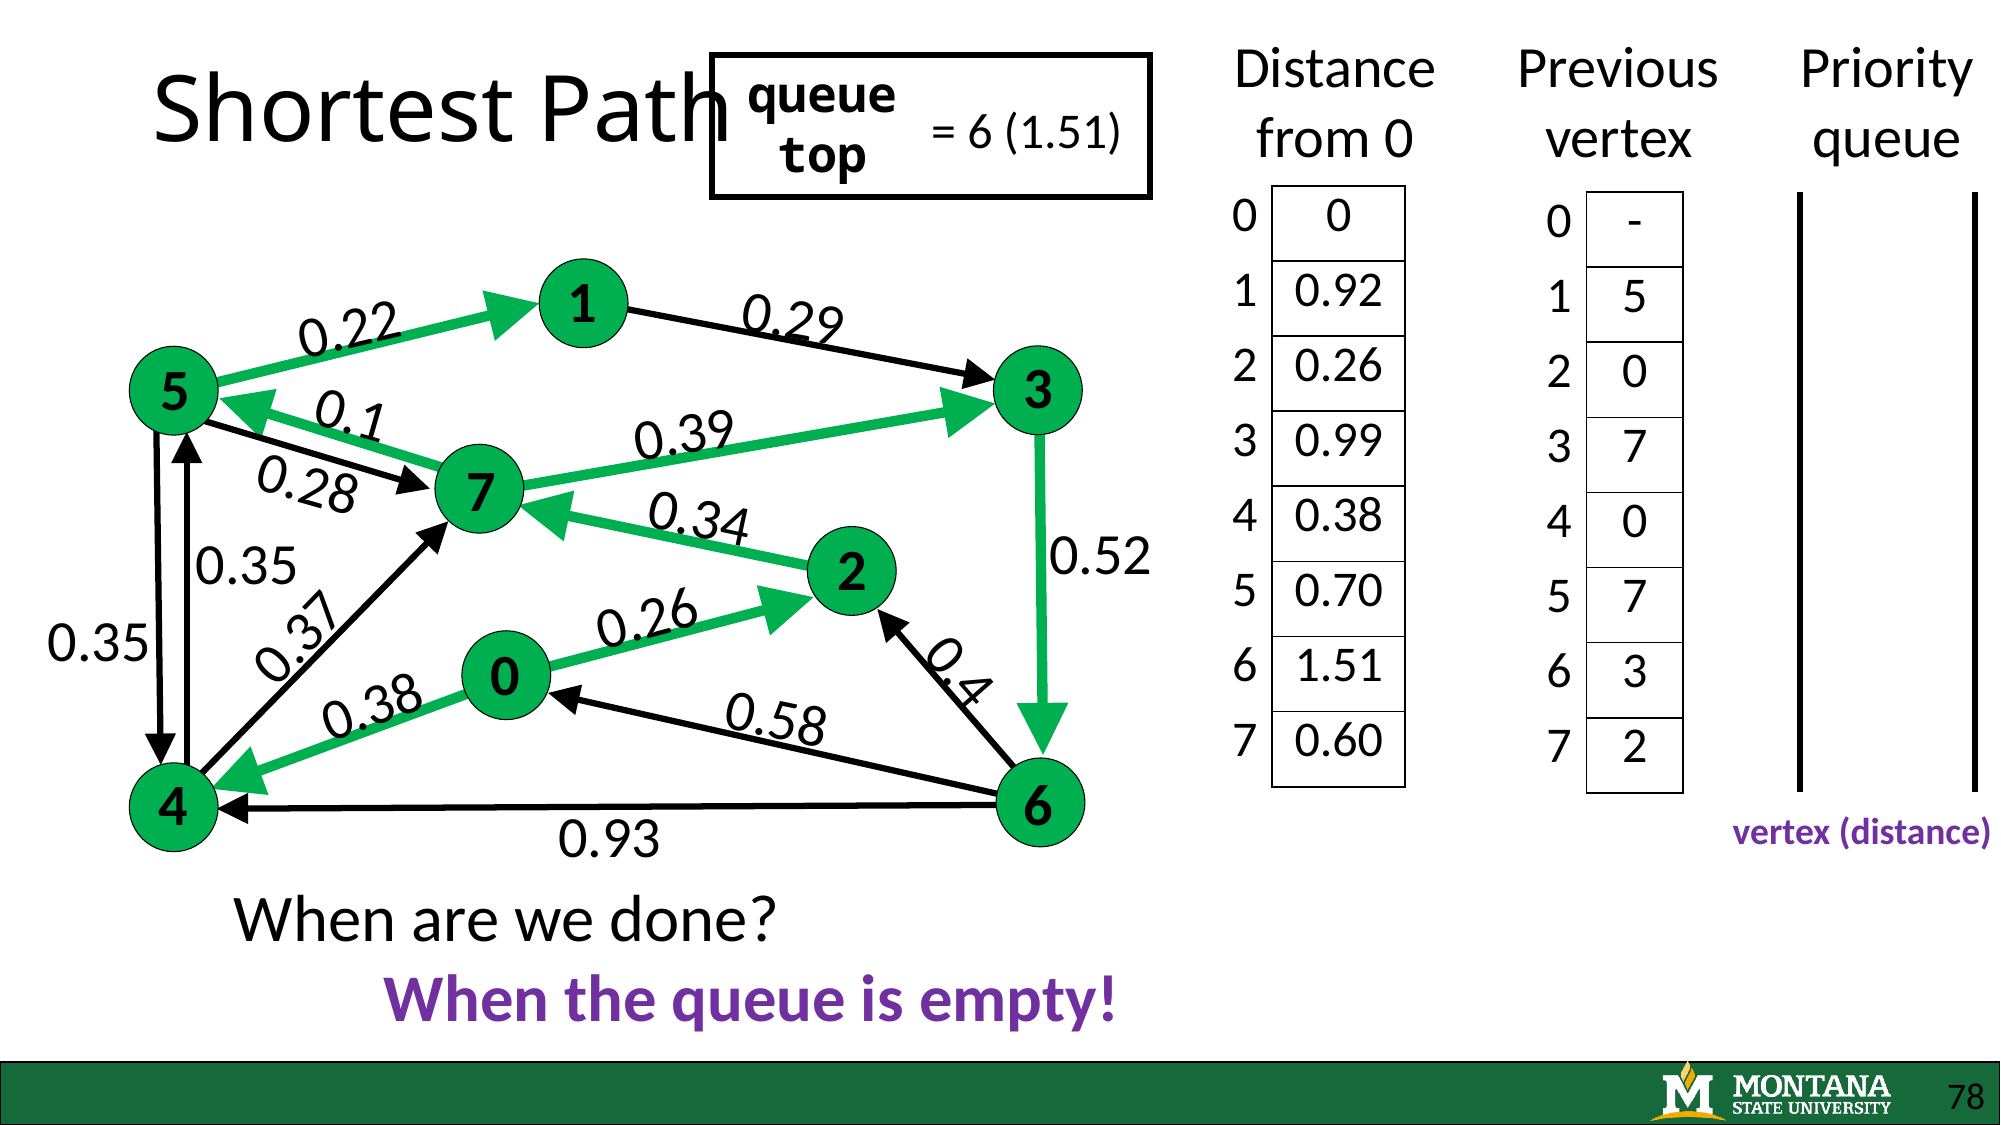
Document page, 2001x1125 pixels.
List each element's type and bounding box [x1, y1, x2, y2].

table_cell [1273, 487, 1404, 561]
table_cell [1587, 493, 1682, 567]
table_header [1587, 193, 1682, 266]
table_header [1178, 186, 1271, 261]
table_cell [1587, 343, 1682, 417]
table_cell [1273, 412, 1404, 485]
table_cell [1273, 712, 1404, 786]
table_cell [1587, 268, 1682, 341]
table_cell [1587, 719, 1682, 792]
text_box [1490, 22, 1748, 177]
text_box [1717, 799, 2000, 860]
title [137, 3, 1863, 221]
text_box [711, 55, 1196, 198]
table_cell [1587, 643, 1682, 717]
table_cell [1587, 418, 1682, 492]
table_header [1490, 192, 1586, 267]
text_box [0, 1060, 2000, 1125]
table_cell [1273, 337, 1404, 410]
text_box [32, 256, 1945, 1043]
text_box [1206, 22, 1464, 177]
table_cell [1587, 568, 1682, 642]
picture [1649, 1060, 1891, 1122]
table_cell [1273, 262, 1404, 335]
text_box [1758, 22, 2000, 177]
table_cell [1273, 637, 1404, 711]
table_cell [1203, 261, 1271, 787]
table_cell [1273, 562, 1404, 636]
table_header [1273, 187, 1404, 260]
table_cell [1490, 267, 1586, 793]
